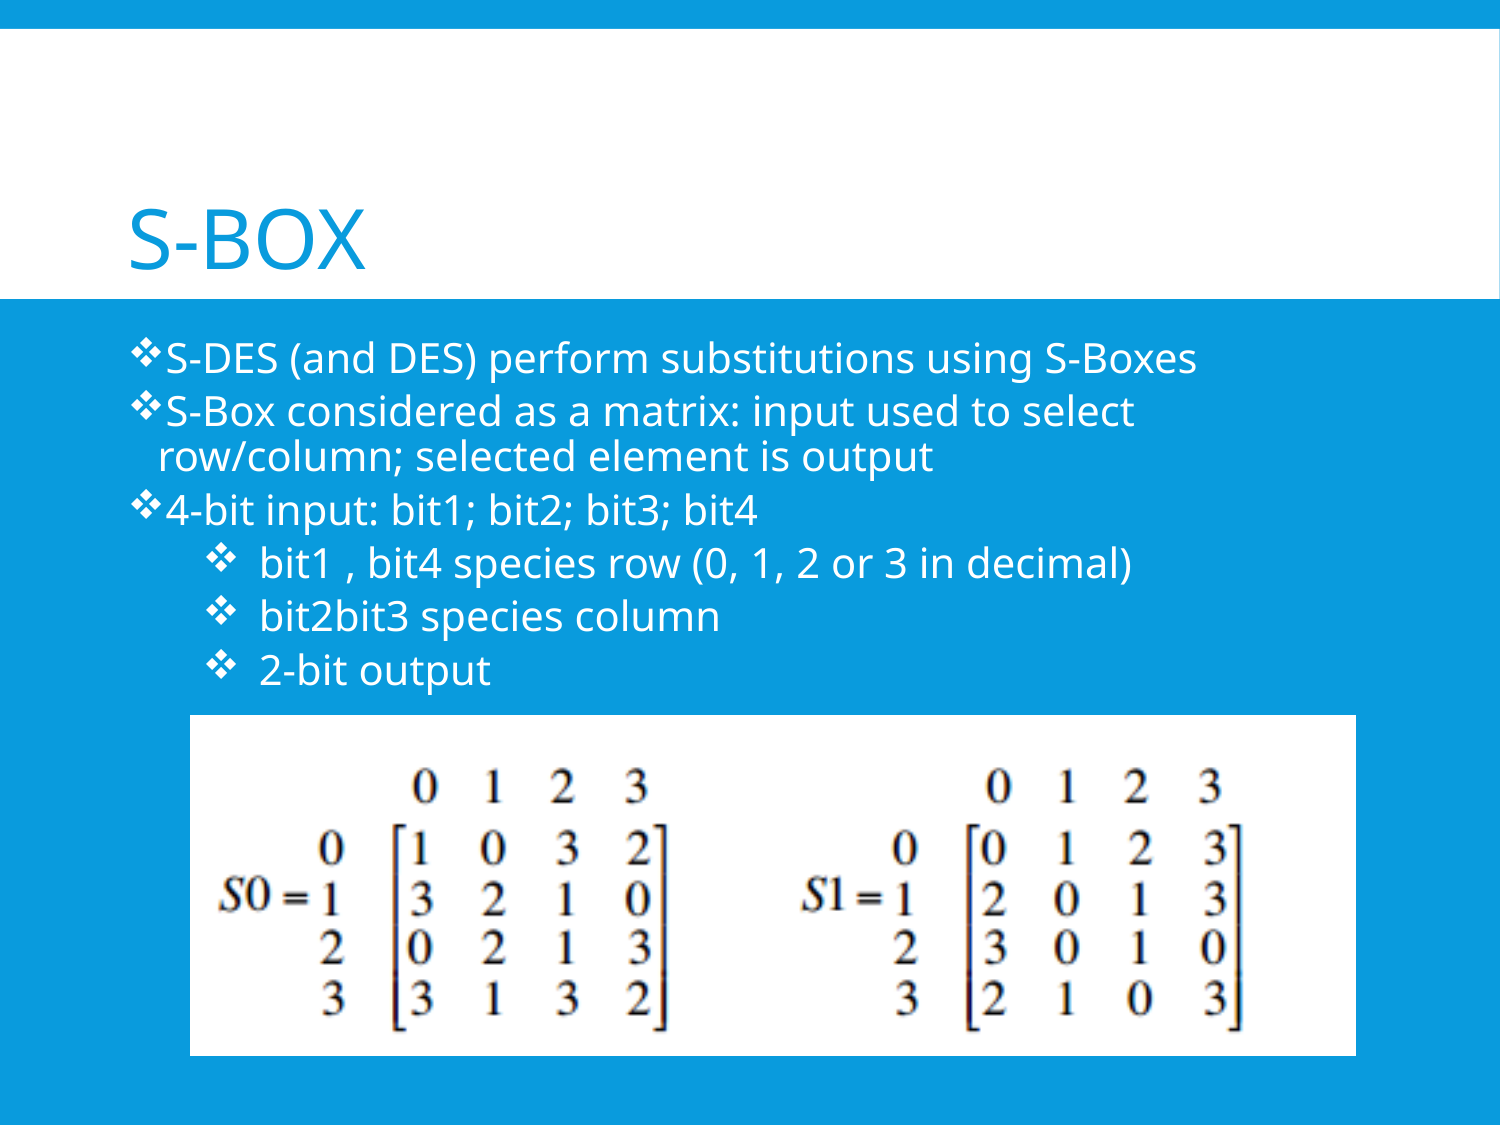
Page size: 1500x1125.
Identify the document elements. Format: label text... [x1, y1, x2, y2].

title S-Box [112, 46, 1388, 295]
list S-DES (and DES) perform substitutions using S-Boxes S-Box considered as a matrix: input used to select row/column; selected element is output 4-bit input: bit1; bit2; bit3; bit4 bit1 , bit4 species row (0, 1, 2 or 3 in decimal) bit2bit3 species column 2-bit output [112, 329, 1388, 1020]
picture [191, 716, 1355, 1055]
